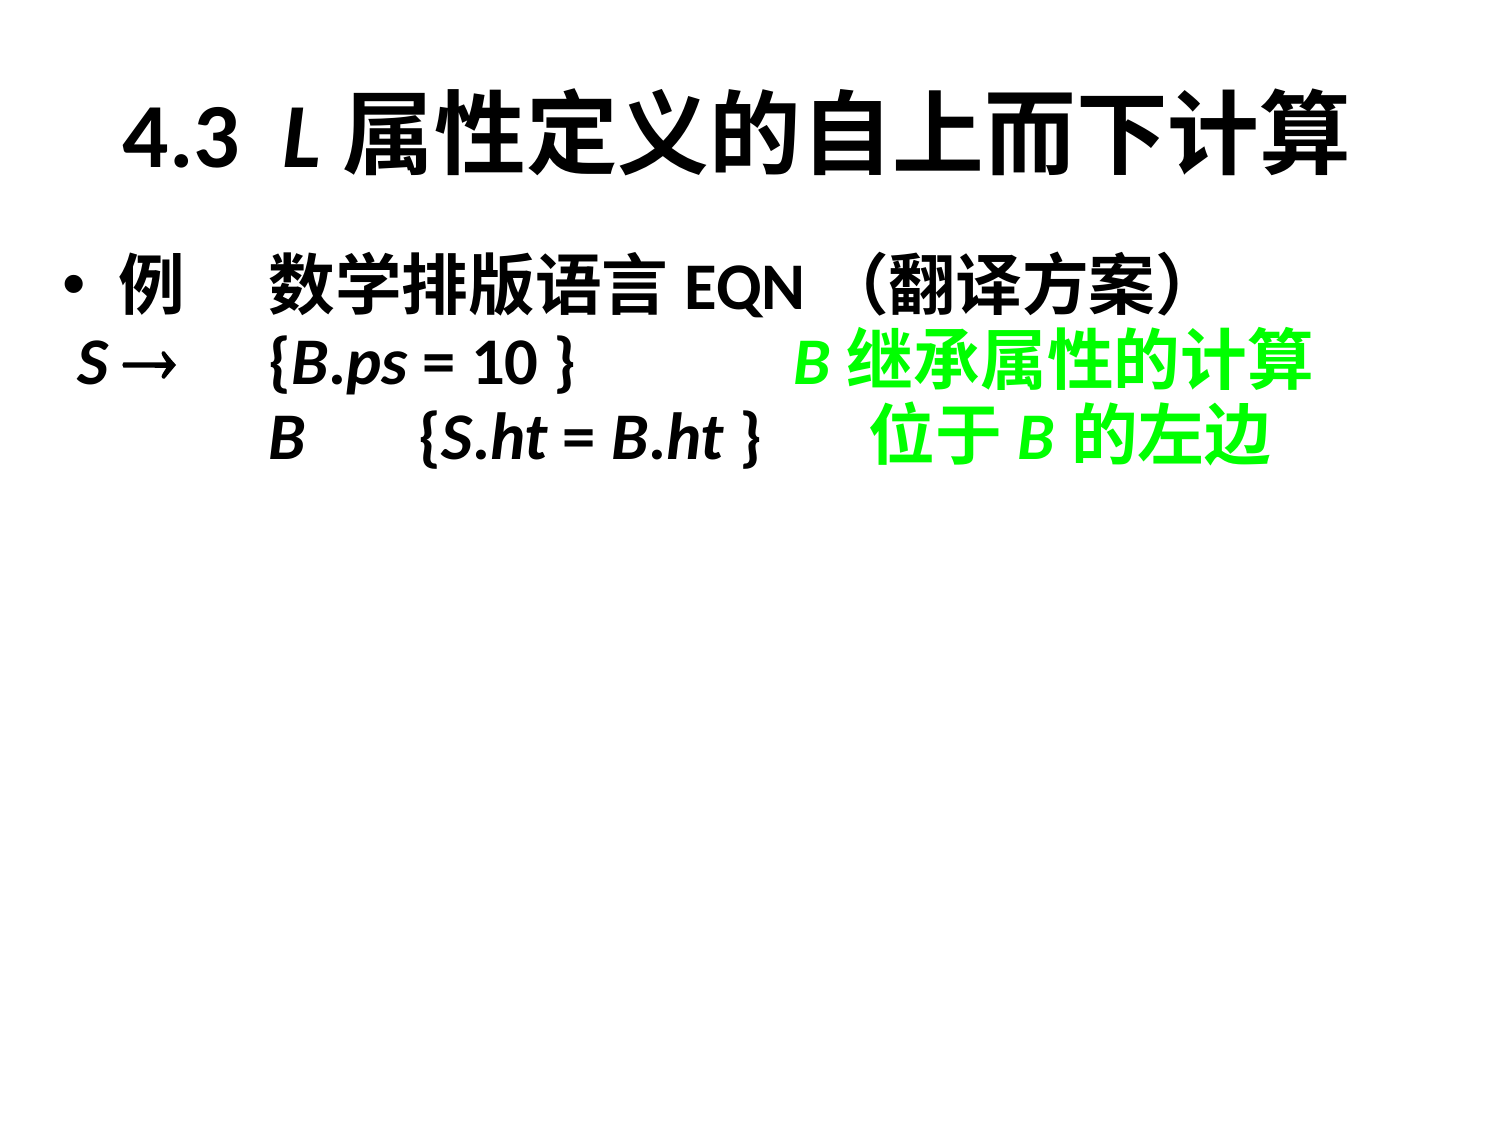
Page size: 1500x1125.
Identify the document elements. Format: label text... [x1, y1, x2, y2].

list 例 数学排版语言EQN（翻译方案） S  {B.ps = 10 } B继承属性的计算 B {S.ht = B.ht } 位于B的左边 [47, 235, 1452, 1098]
title 4.3 L属性定义的自上而下计算 [50, 37, 1425, 225]
